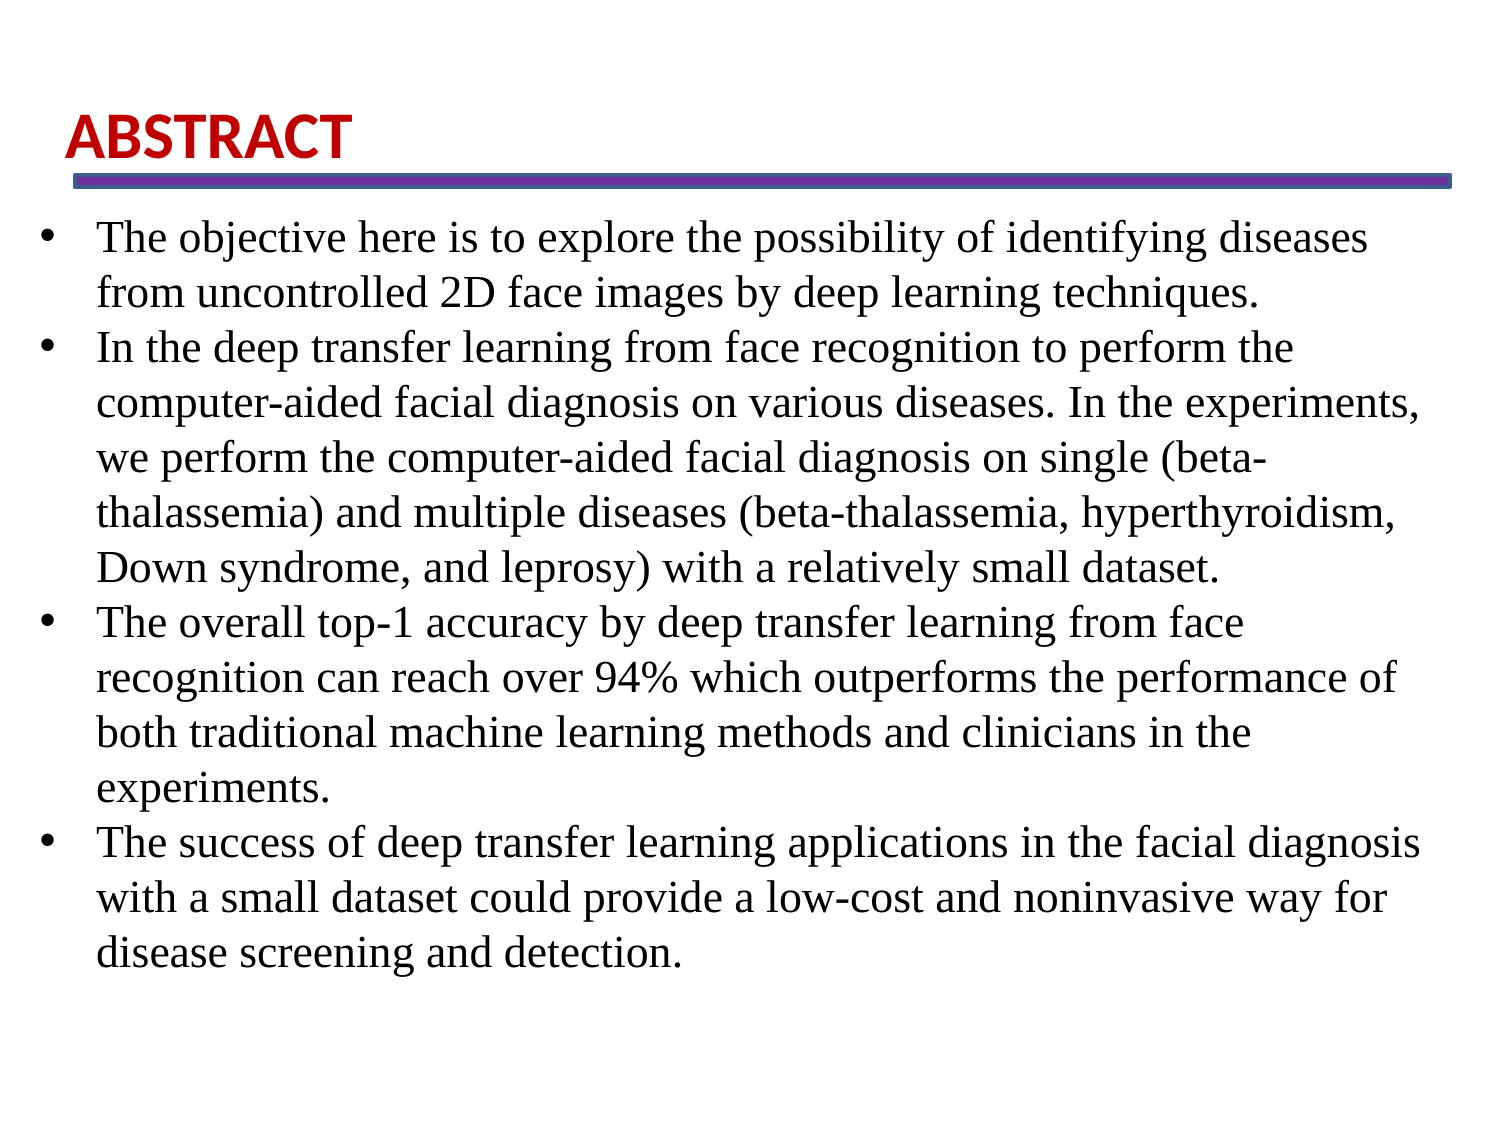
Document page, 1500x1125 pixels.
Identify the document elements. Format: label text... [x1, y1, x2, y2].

text_box The objective here is to explore the possibility of identifying diseases from uncontrolled 2D face images by deep learning techniques. In the deep transfer learning from face recognition to perform the computer-aided facial diagnosis on various diseases. In the experiments, we perform the computer-aided facial diagnosis on single (beta-thalassemia) and multiple diseases (beta-thalassemia, hyperthyroidism, Down syndrome, and leprosy) with a relatively small dataset. The overall top-1 accuracy by deep transfer learning from face recognition can reach over 94% which outperforms the performance of both traditional machine learning methods and clinicians in the experiments. The success of deep transfer learning applications in the facial diagnosis with a small dataset could provide a low-cost and noninvasive way for disease screening and detection. [24, 199, 1450, 985]
text_box [75, 174, 1450, 188]
text_box ABSTRACT [50, 84, 651, 180]
